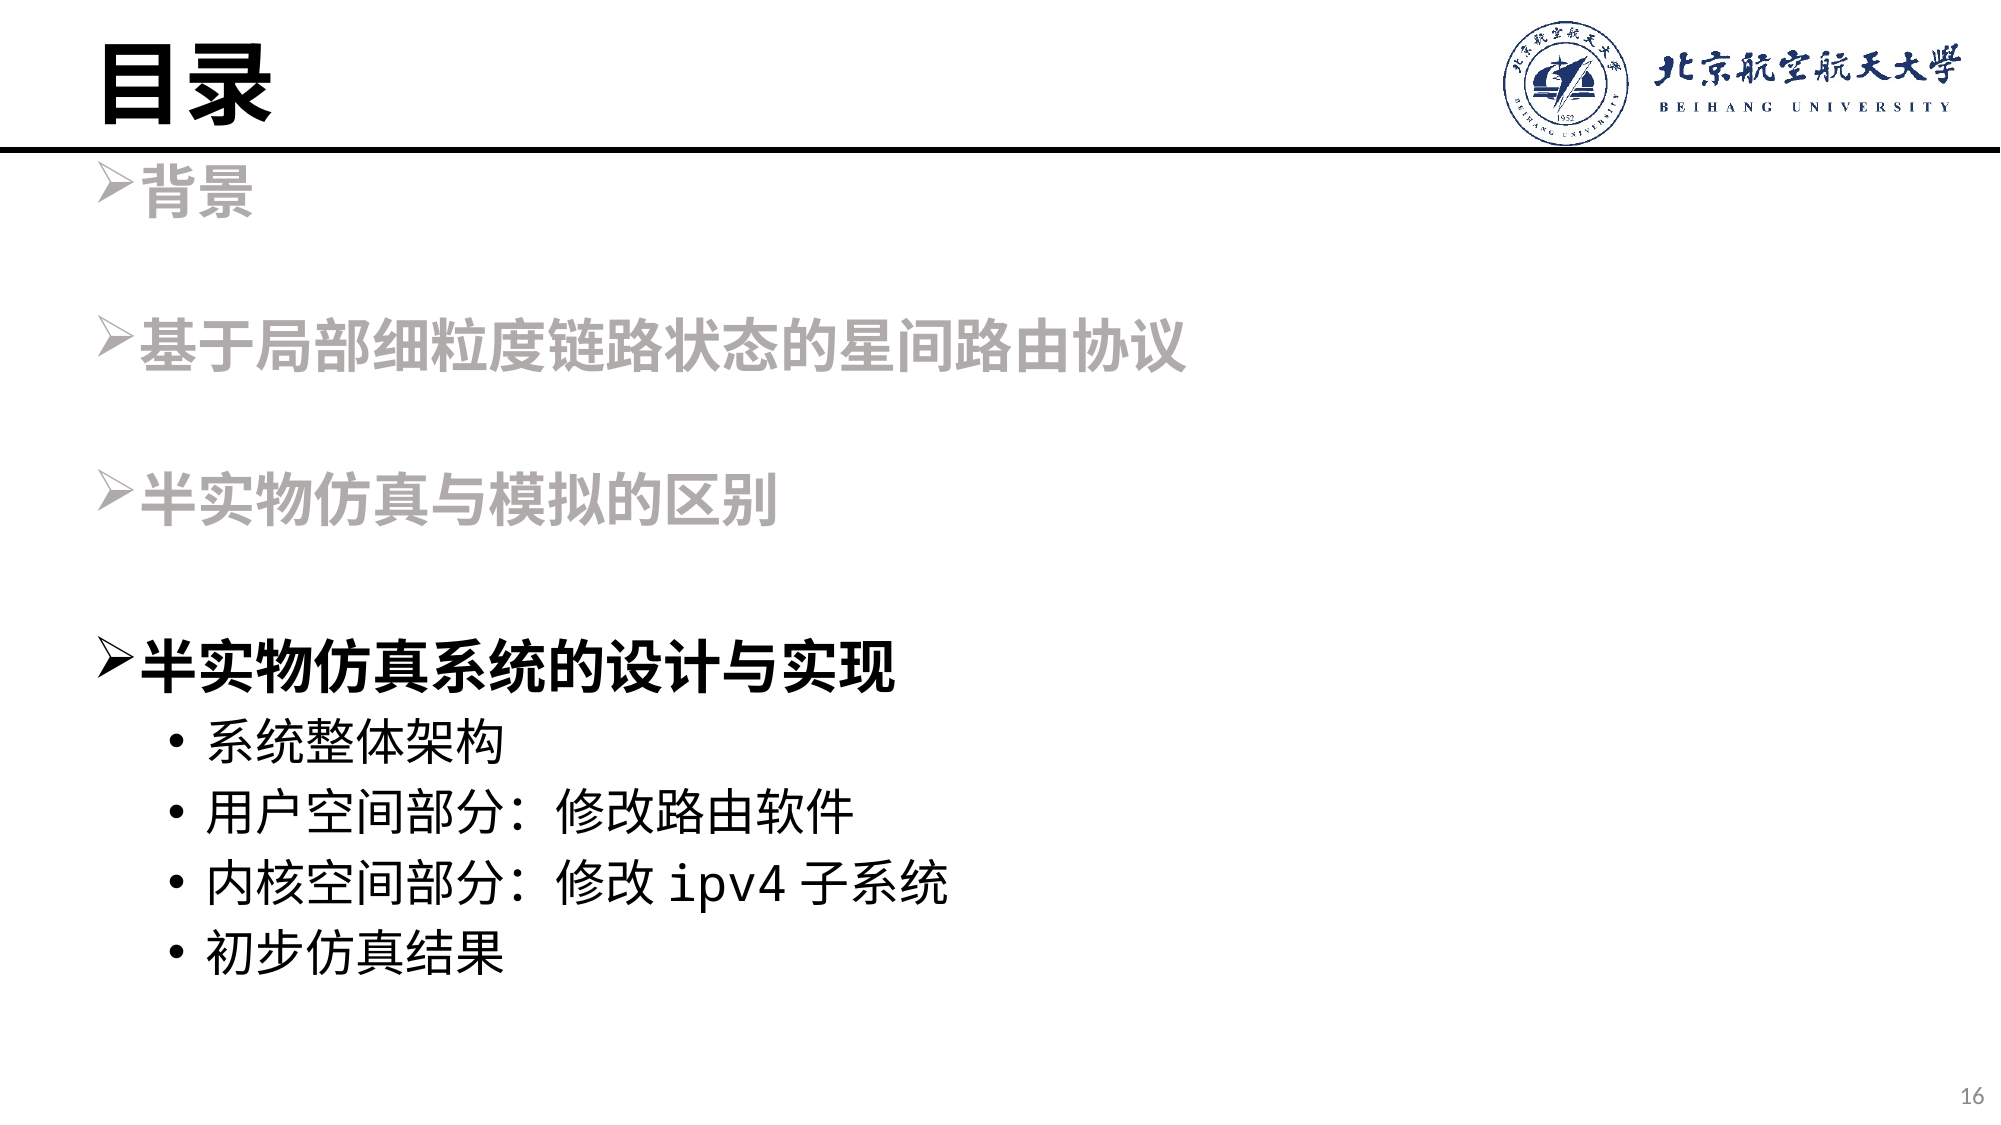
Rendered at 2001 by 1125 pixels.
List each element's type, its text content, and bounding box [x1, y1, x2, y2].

list 背景 基于局部细粒度链路状态的星间路由协议 半实物仿真与模拟的区别 半实物仿真系统的设计与实现 系统整体架构 用户空间部分：修改路由软件 内核空间部分：修改ipv4子系统 初步仿真结果 [78, 161, 1922, 1081]
title 目录 [78, 14, 1333, 161]
picture [1503, 21, 1961, 146]
slide_number 16 [1550, 1064, 2000, 1125]
